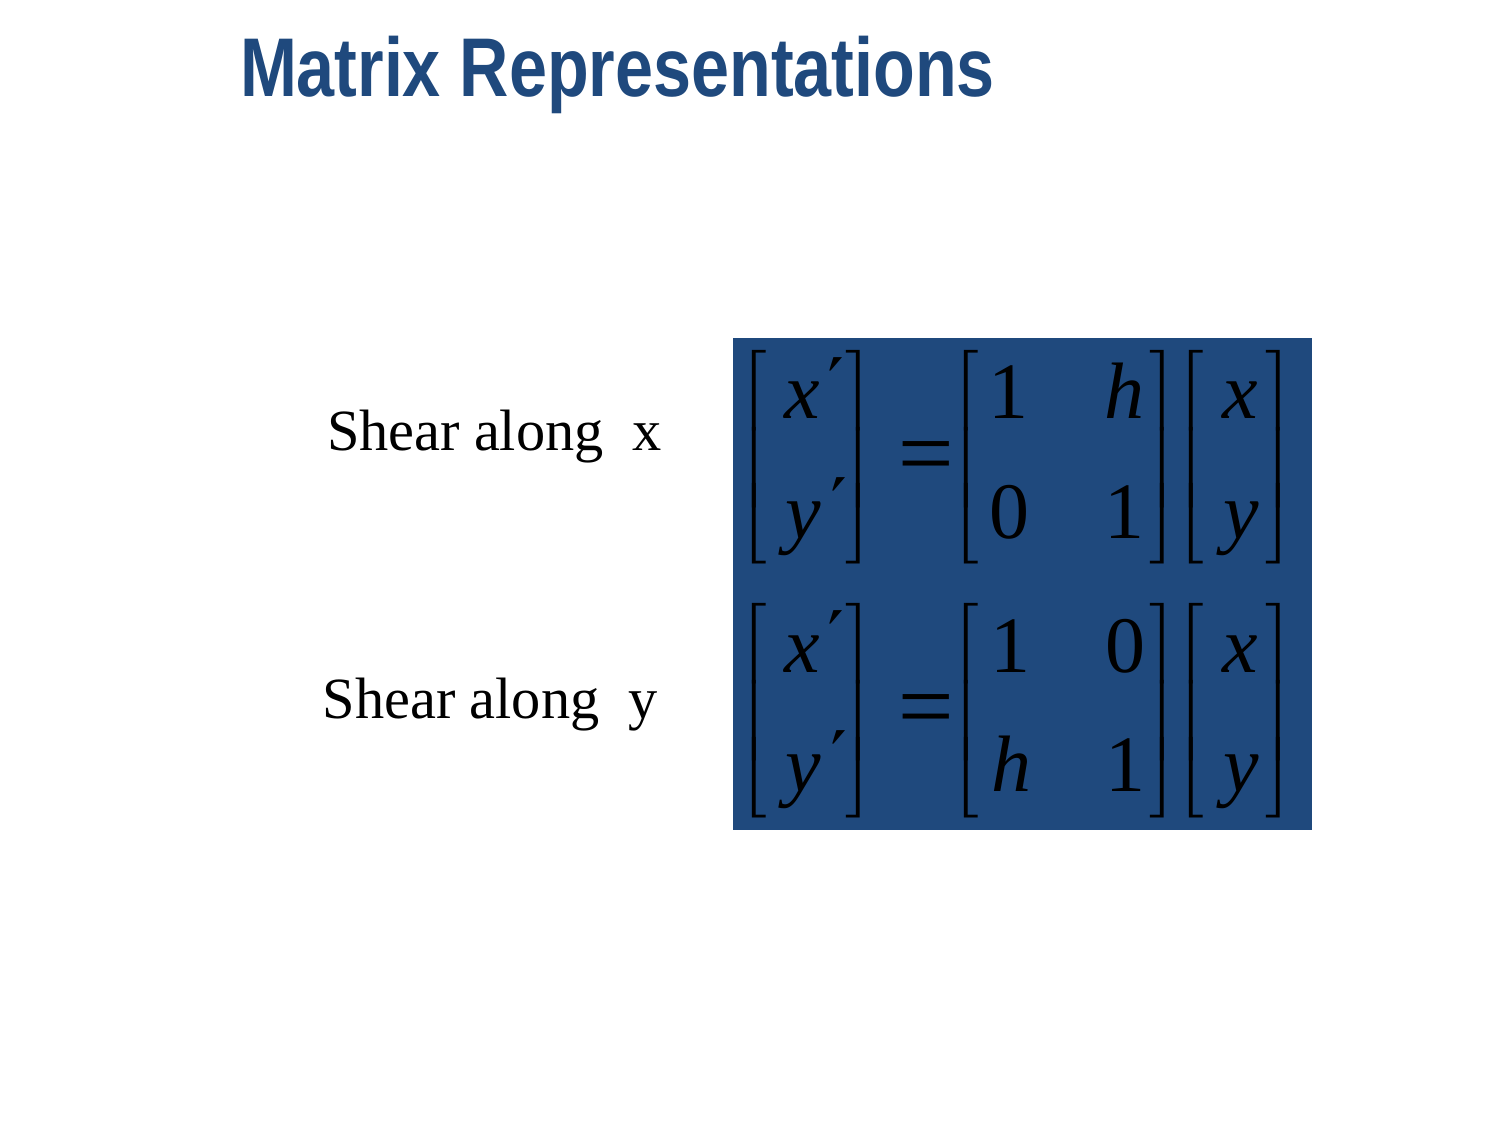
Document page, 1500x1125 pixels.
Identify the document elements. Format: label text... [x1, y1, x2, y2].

text_box Shear along x [311, 384, 678, 470]
text_box Matrix Representations [225, 0, 1463, 150]
text_box Shear along y [307, 652, 673, 738]
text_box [732, 337, 1313, 831]
